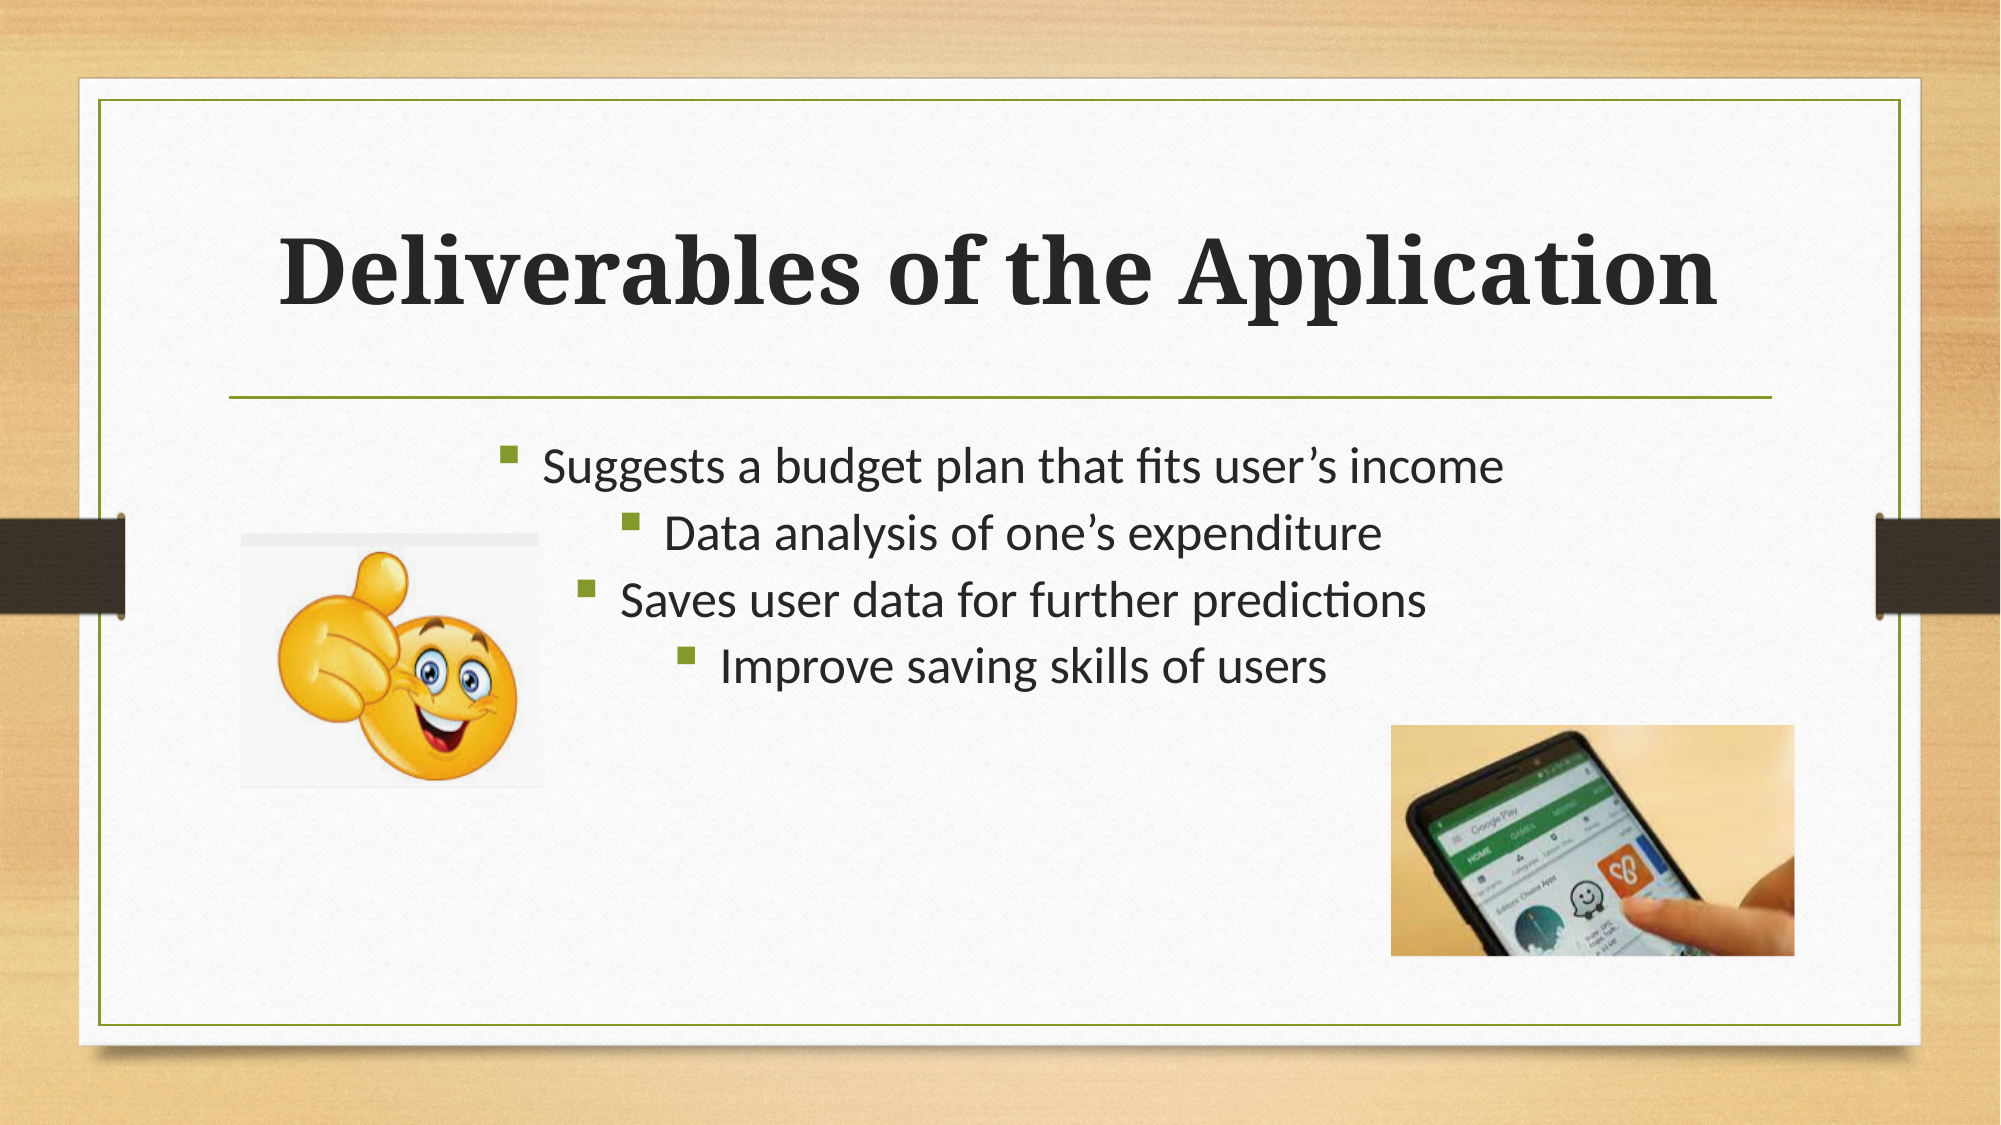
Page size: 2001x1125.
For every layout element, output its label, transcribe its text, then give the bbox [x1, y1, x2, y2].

picture [0, 0, 2001, 1125]
title Deliverables of the Application [212, 161, 1788, 375]
list Suggests a budget plan that fits user’s income Data analysis of one’s expenditure Saves user data for further predictions Improve saving skills of users [212, 419, 1788, 964]
